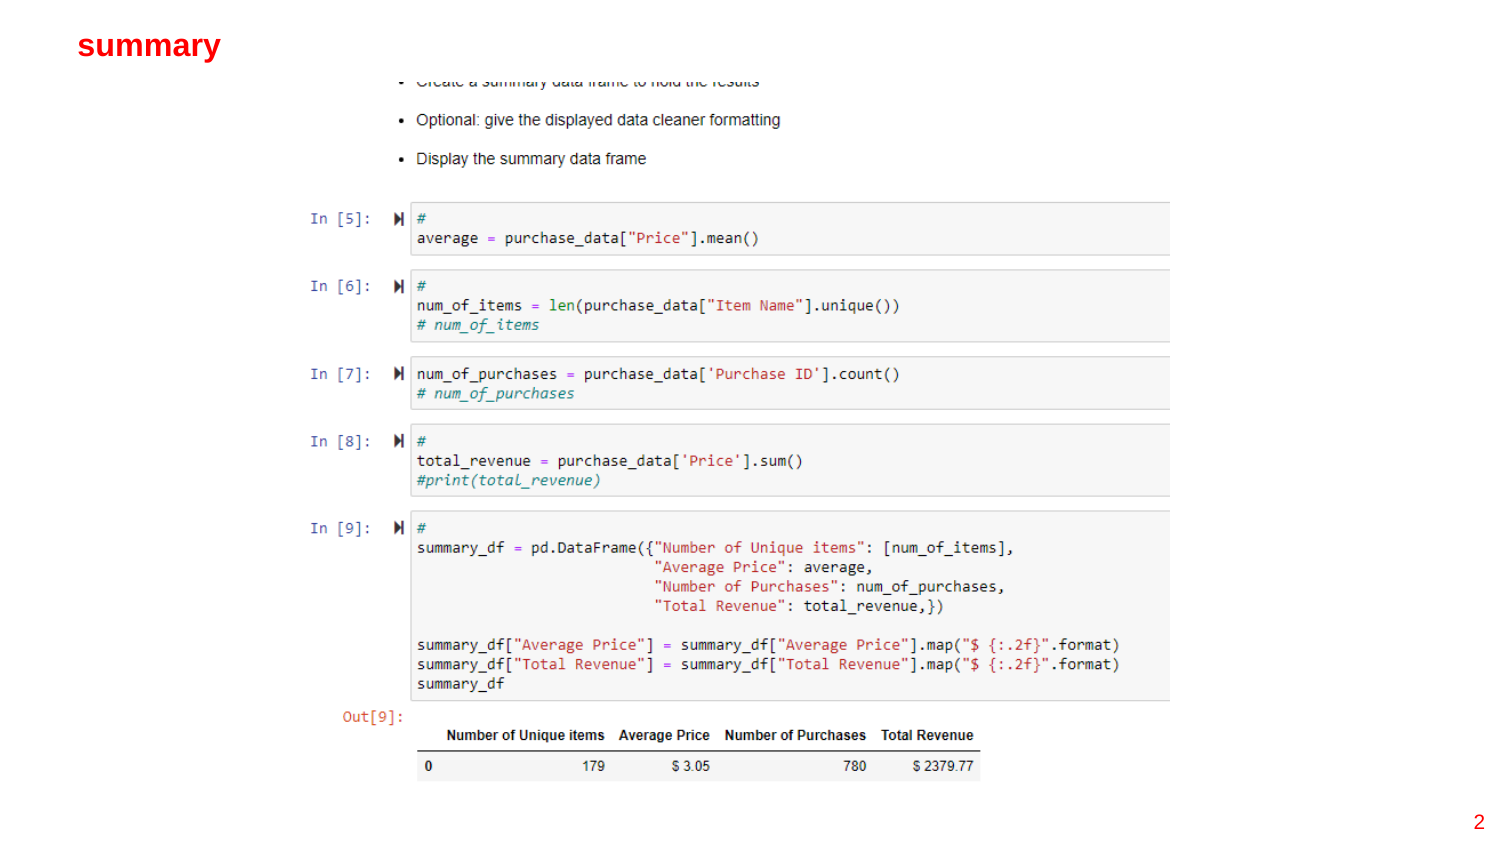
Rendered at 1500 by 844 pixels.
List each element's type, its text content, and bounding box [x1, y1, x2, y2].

picture [277, 82, 1170, 787]
slide_number 2 [1149, 798, 1500, 844]
title summary [62, 16, 1410, 71]
